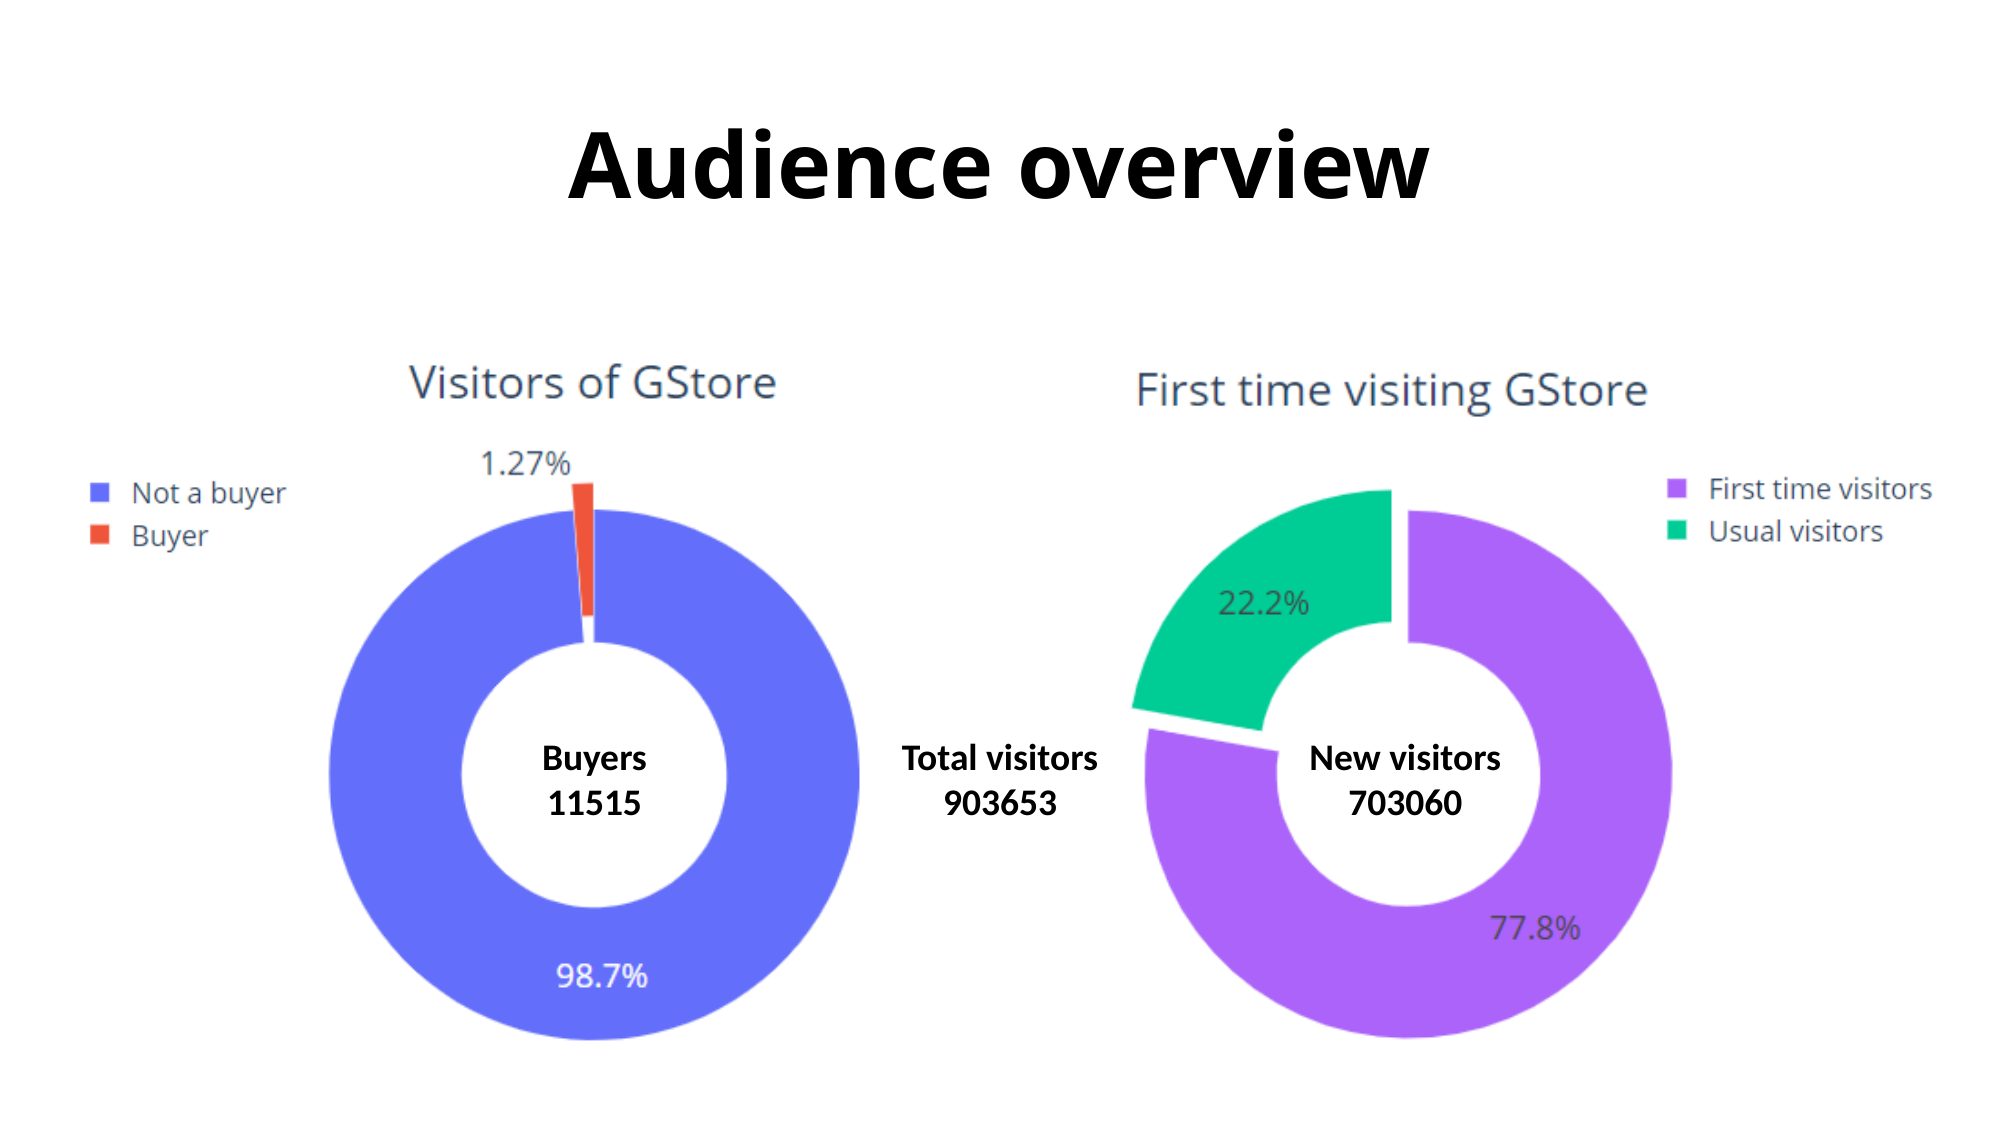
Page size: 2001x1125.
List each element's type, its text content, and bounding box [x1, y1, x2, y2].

picture [70, 344, 920, 1068]
title Audience overview [137, 59, 1863, 278]
picture [1080, 328, 1962, 1085]
text_box Total visitors 903653 [920, 725, 1080, 831]
